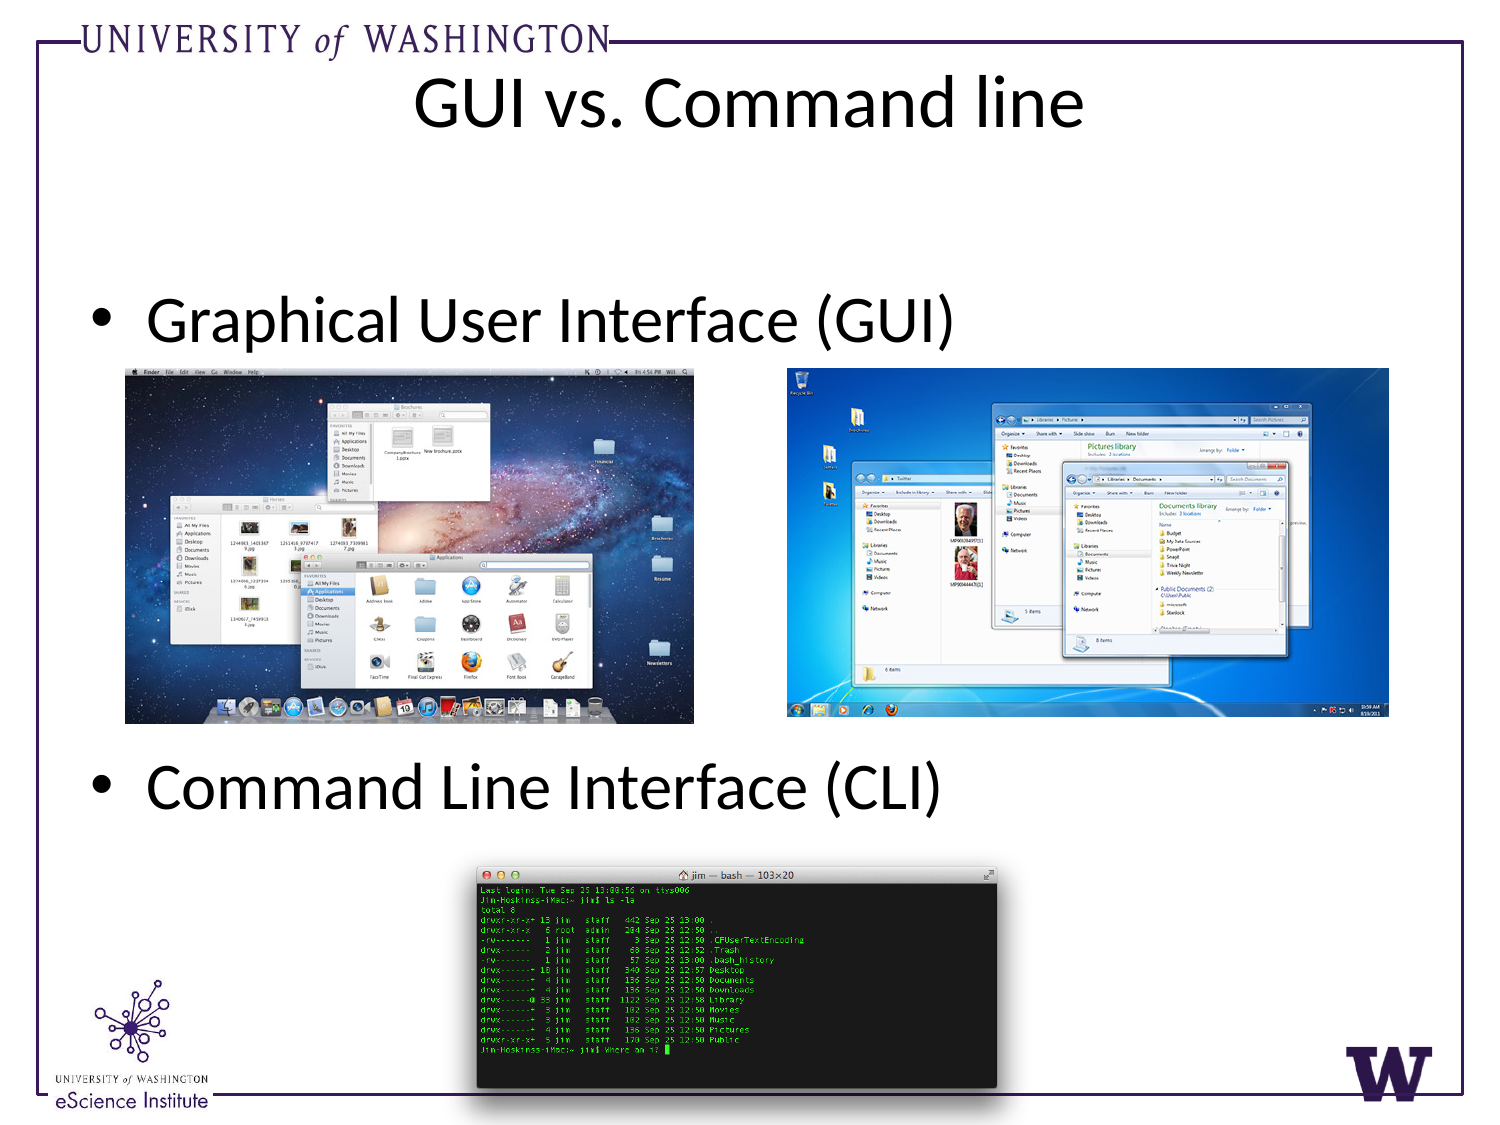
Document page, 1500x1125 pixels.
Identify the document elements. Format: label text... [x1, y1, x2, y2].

picture [1339, 1041, 1438, 1093]
text_box Graphical User Interface (GUI) Command Line Interface (CLI) [74, 268, 1425, 979]
title GUI vs. Command line [75, 45, 1425, 233]
picture [1339, 1096, 1438, 1107]
picture [787, 690, 793, 700]
picture [48, 978, 213, 1113]
picture [81, 24, 609, 45]
picture [787, 368, 1389, 717]
picture [435, 841, 1037, 1125]
picture [124, 368, 694, 724]
